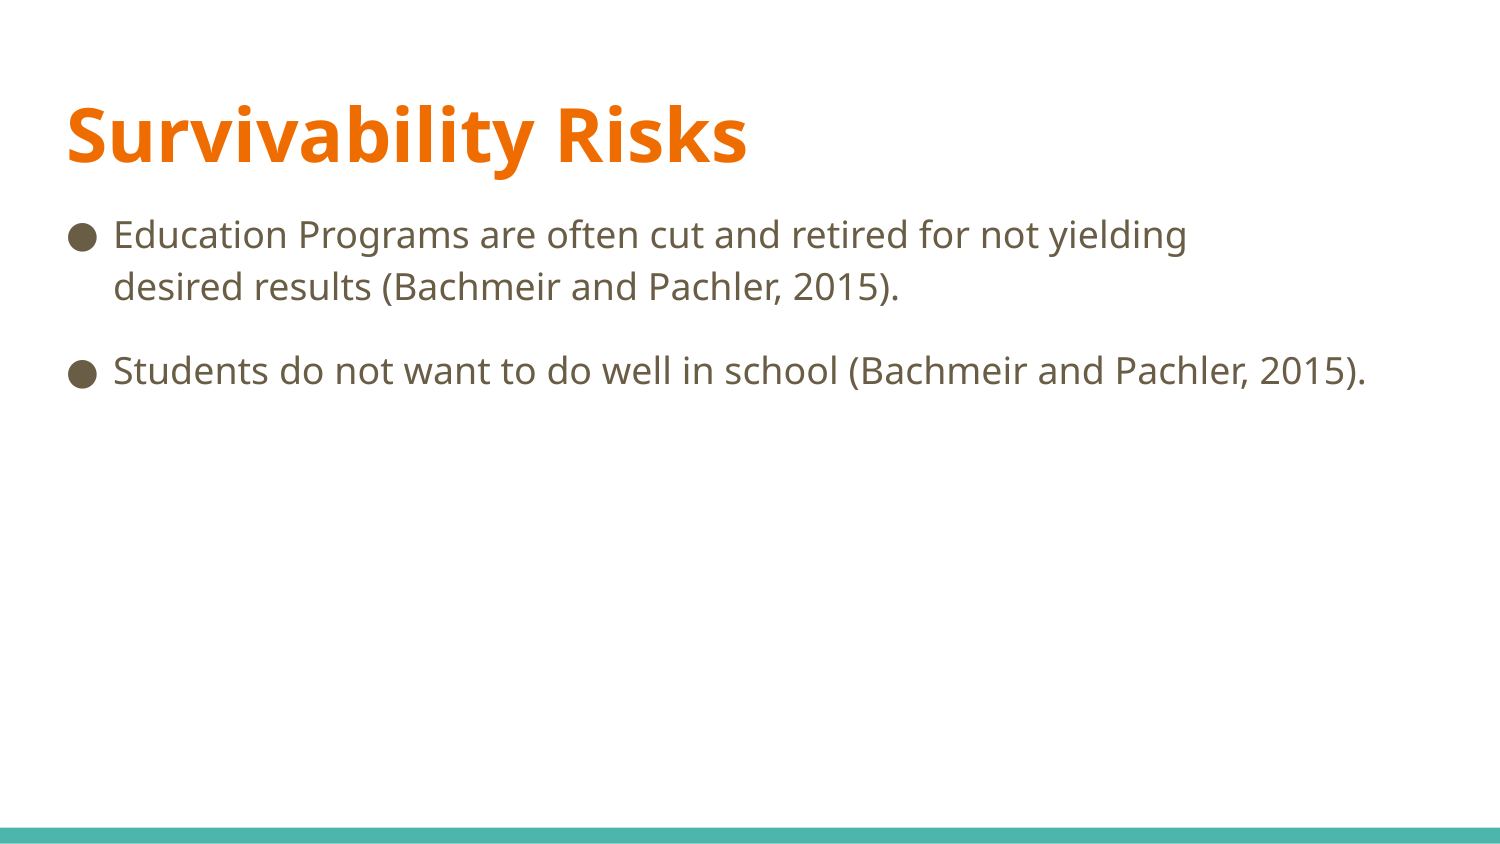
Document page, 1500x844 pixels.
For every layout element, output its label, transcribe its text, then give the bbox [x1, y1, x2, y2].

list Education Programs are often cut and retired for not yielding desired results (Bachmeir and Pachler, 2015). Students do not want to do well in school (Bachmeir and Pachler, 2015). [51, 189, 1449, 826]
title Survivability Risks [51, 72, 1449, 189]
